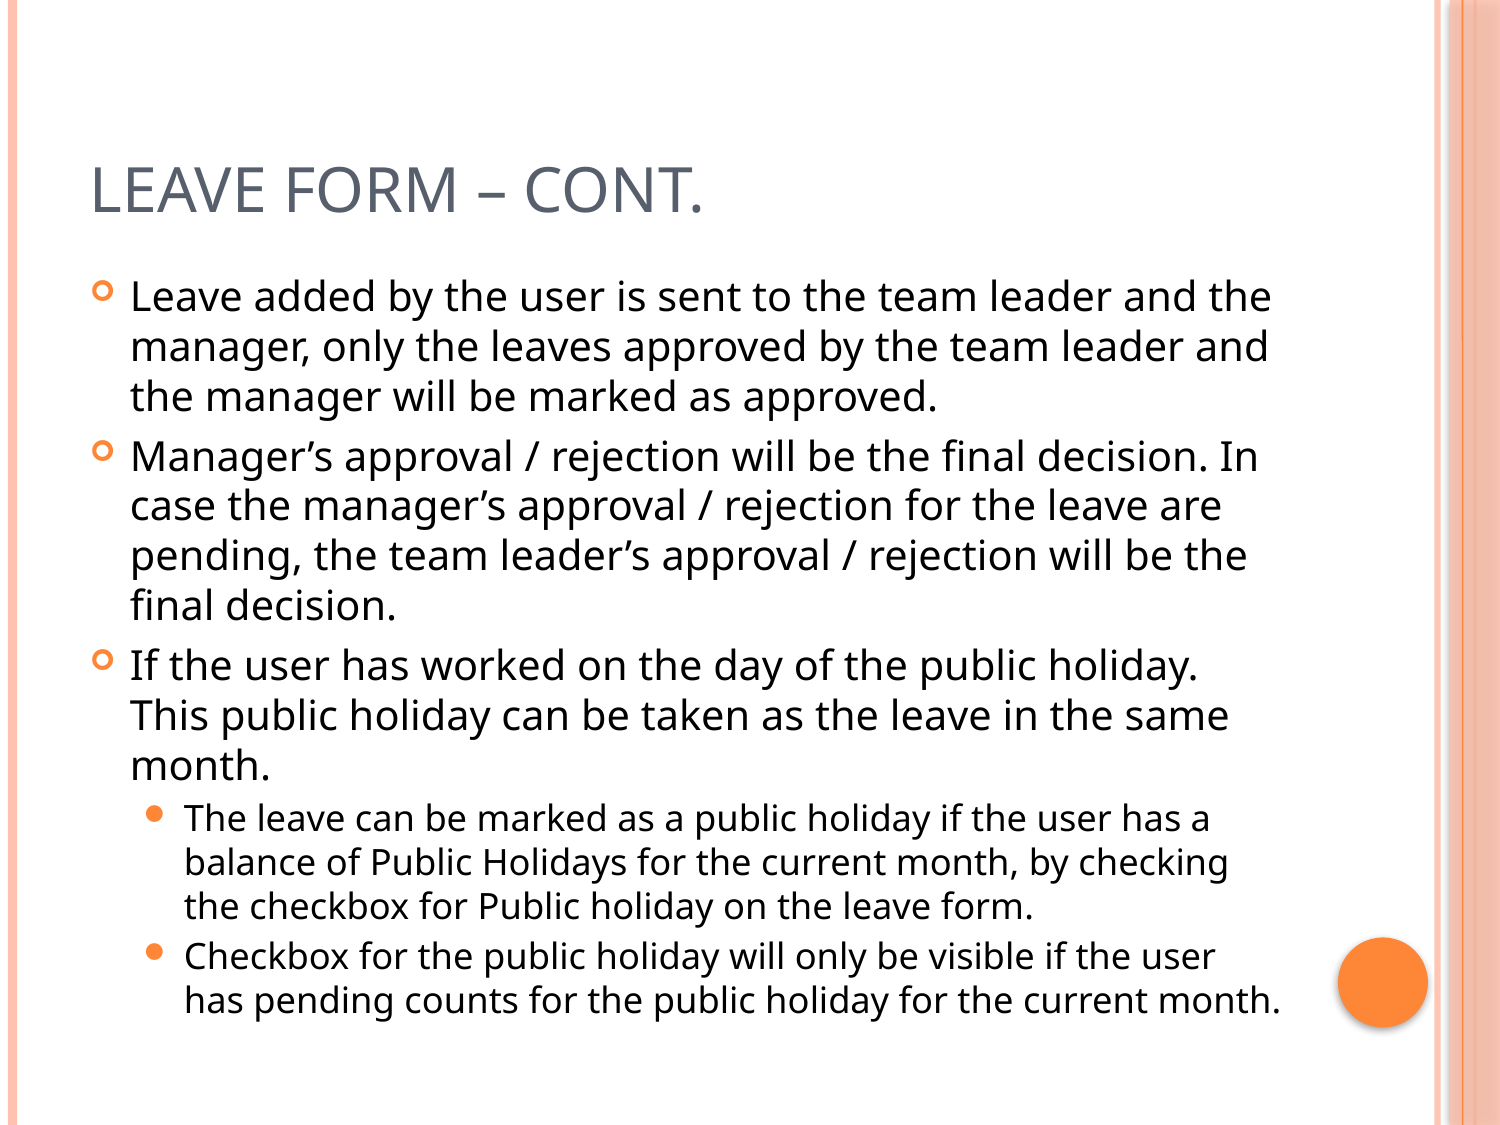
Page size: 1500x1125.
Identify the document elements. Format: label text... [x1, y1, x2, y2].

list Leave added by the user is sent to the team leader and the manager, only the leaves approved by the team leader and the manager will be marked as approved. Manager’s approval / rejection will be the final decision. In case the manager’s approval / rejection for the leave are pending, the team leader’s approval / rejection will be the final decision. If the user has worked on the day of the public holiday. This public holiday can be taken as the leave in the same month. The leave can be marked as a public holiday if the user has a balance of Public Holidays for the current month, by checking the checkbox for Public holiday on the leave form. Checkbox for the public holiday will only be visible if the user has pending counts for the public holiday for the current month. [75, 262, 1300, 1062]
title Leave Form – cont. [75, 45, 1300, 233]
